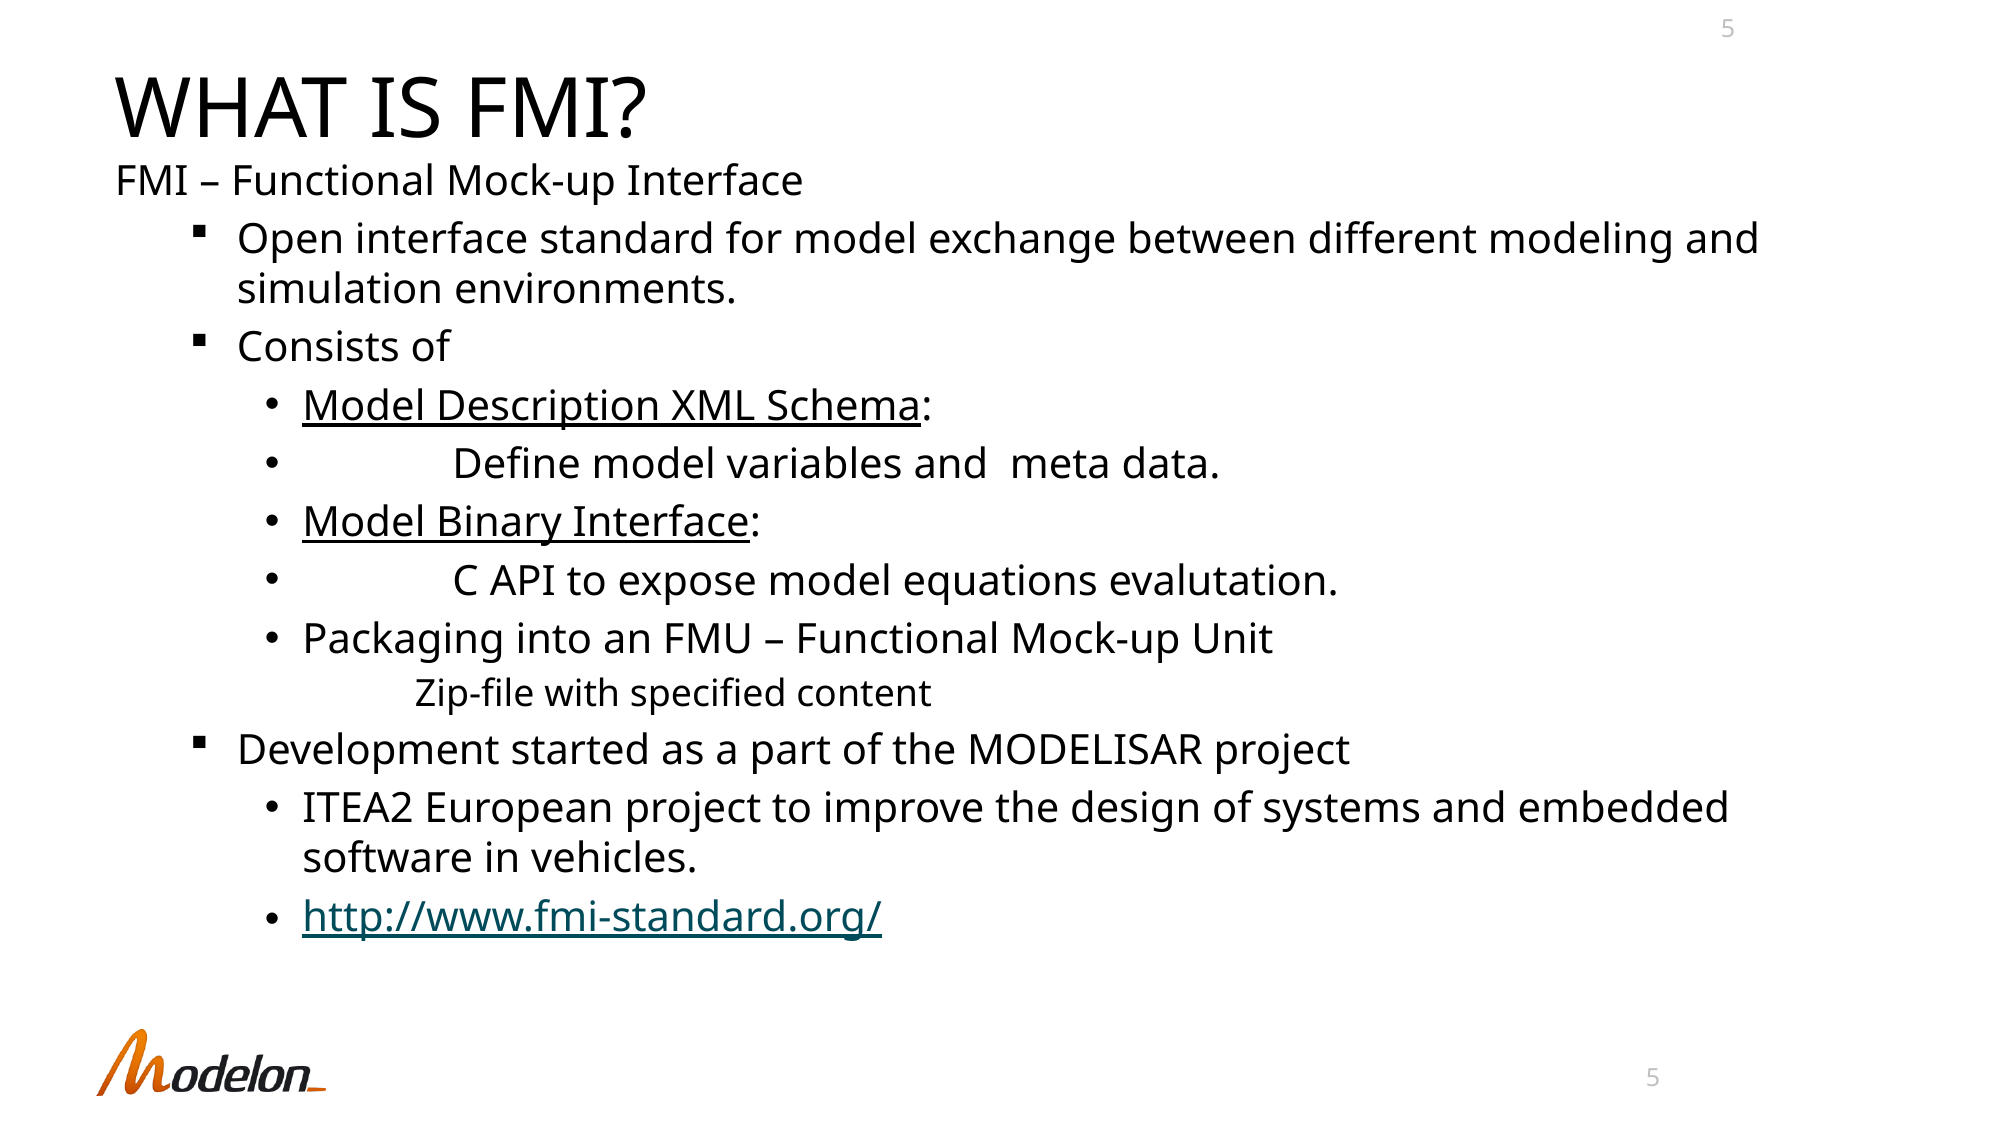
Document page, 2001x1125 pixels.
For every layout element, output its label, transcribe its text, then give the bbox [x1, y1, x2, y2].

slide_number 5 [1546, 1048, 1675, 1109]
title What is FMI? [99, 45, 1900, 163]
list FMI – Functional Mock-up Interface Open interface standard for model exchange between different modeling and simulation environments. Consists of Model Description XML Schema: Define model variables and meta data. Model Binary Interface: C API to expose model equations evalutation. Packaging into an FMU – Functional Mock-up Unit Zip-file with specified content Development started as a part of the MODELISAR project ITEA2 European project to improve the design of systems and embedded software in vehicles. http://www.fmi-standard.org/ [99, 163, 1900, 1047]
slide_number 5 [1621, 0, 1750, 60]
picture [96, 1029, 326, 1096]
